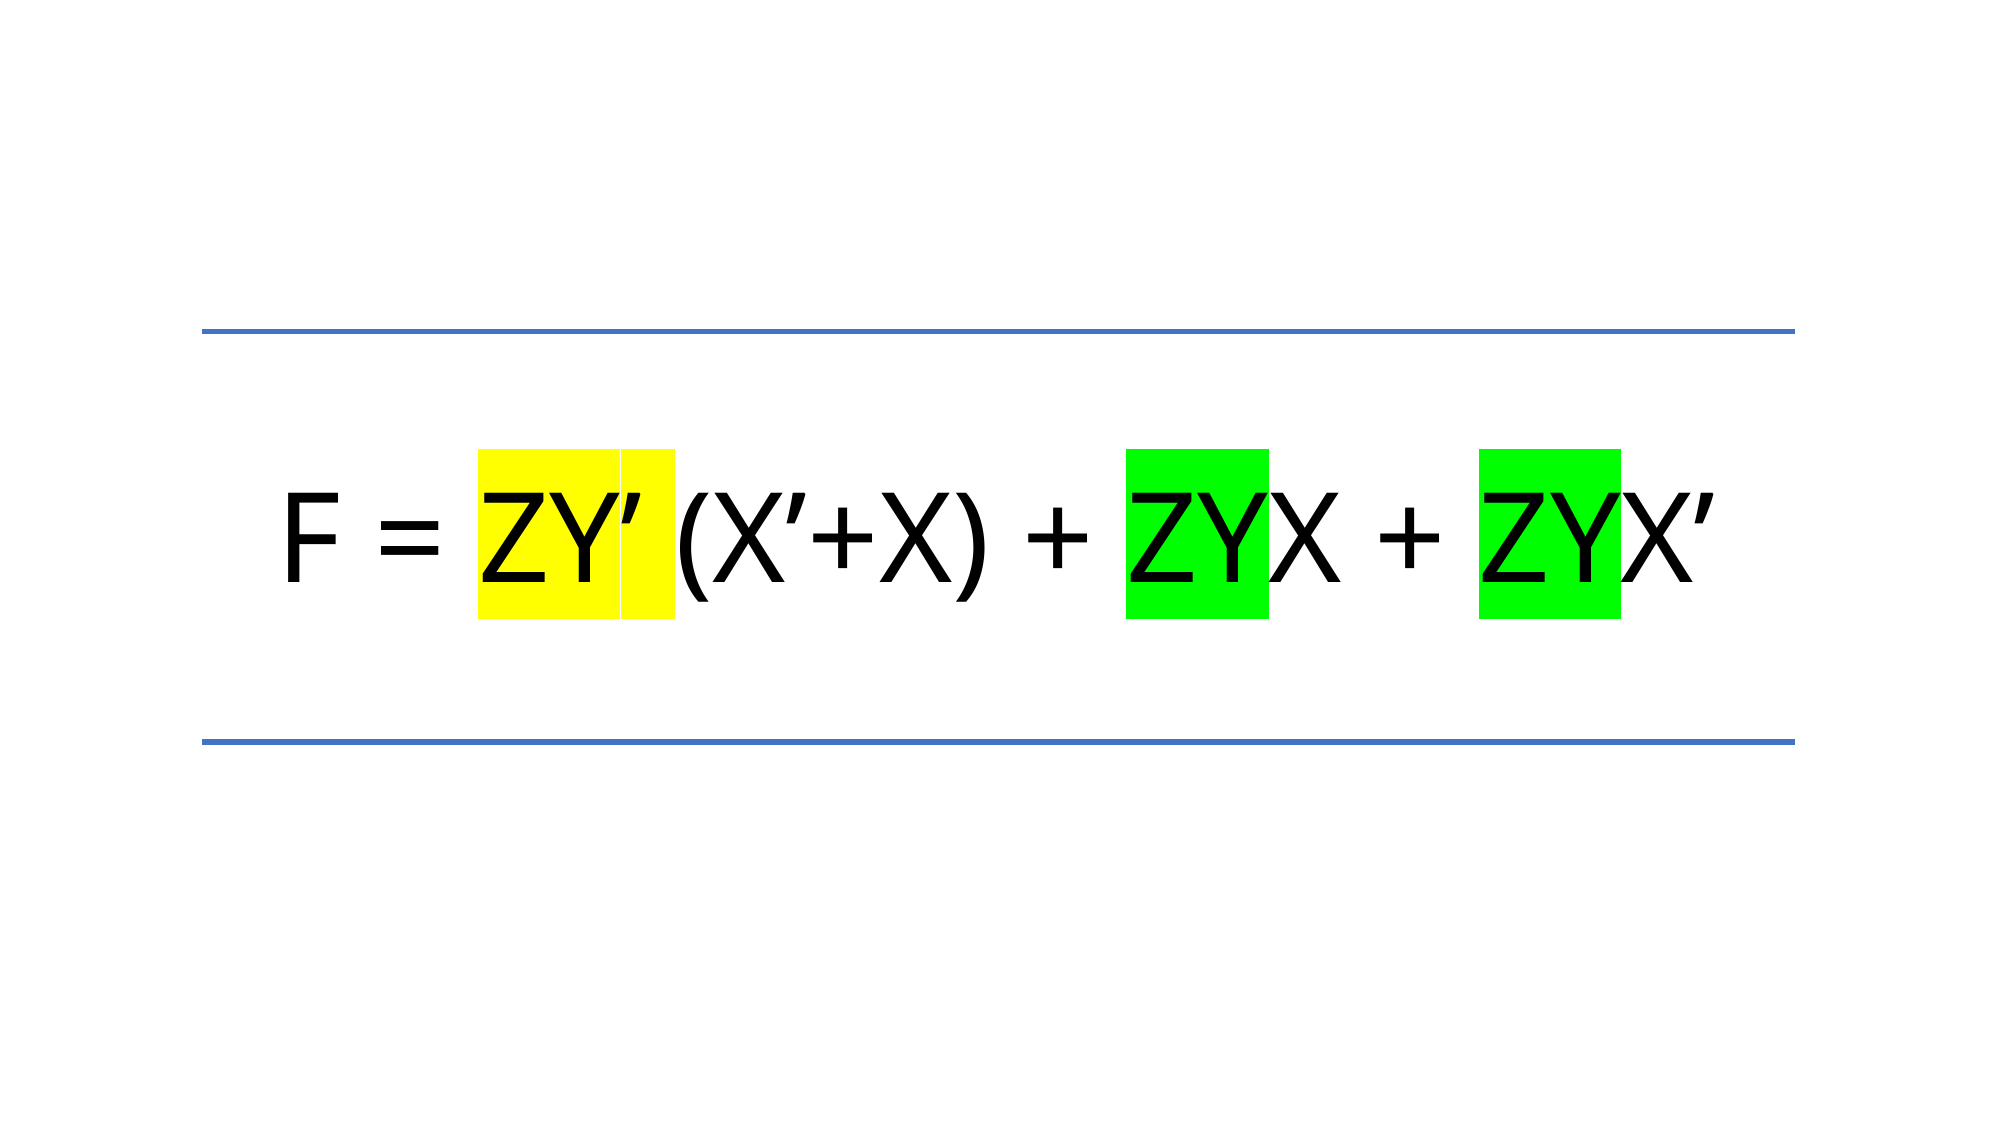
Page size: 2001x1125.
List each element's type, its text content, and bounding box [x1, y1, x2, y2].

text_box F = zy’ (x’+X) + zyx + zyx’ [0, 449, 1997, 615]
